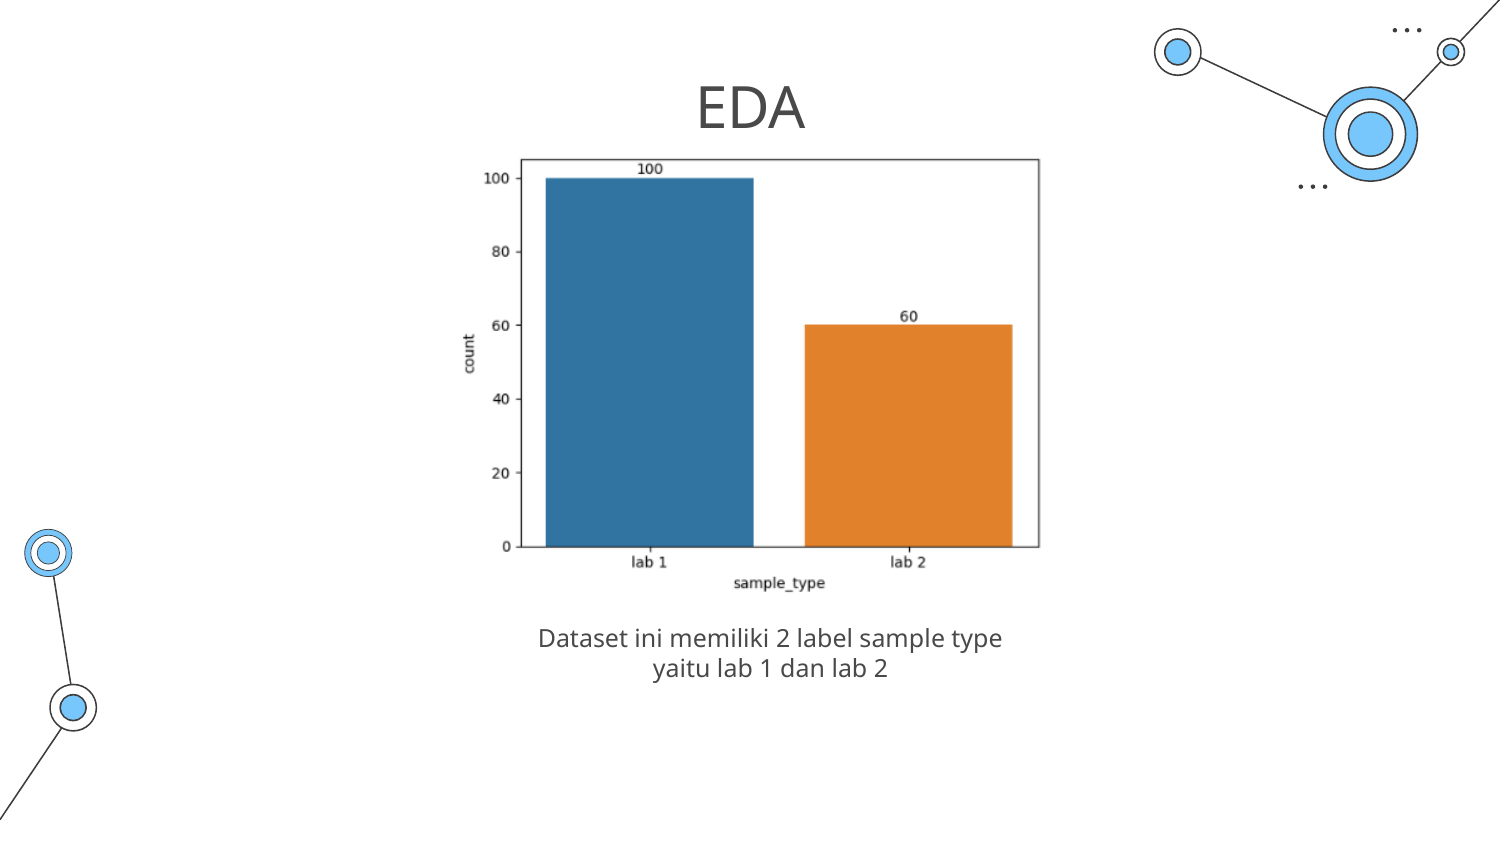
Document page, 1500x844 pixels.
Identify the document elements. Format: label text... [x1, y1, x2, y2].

title EDA [415, 55, 1086, 150]
picture [452, 149, 1048, 602]
text_box Dataset ini memiliki 2 label sample type yaitu lab 1 dan lab 2 [493, 611, 1048, 694]
